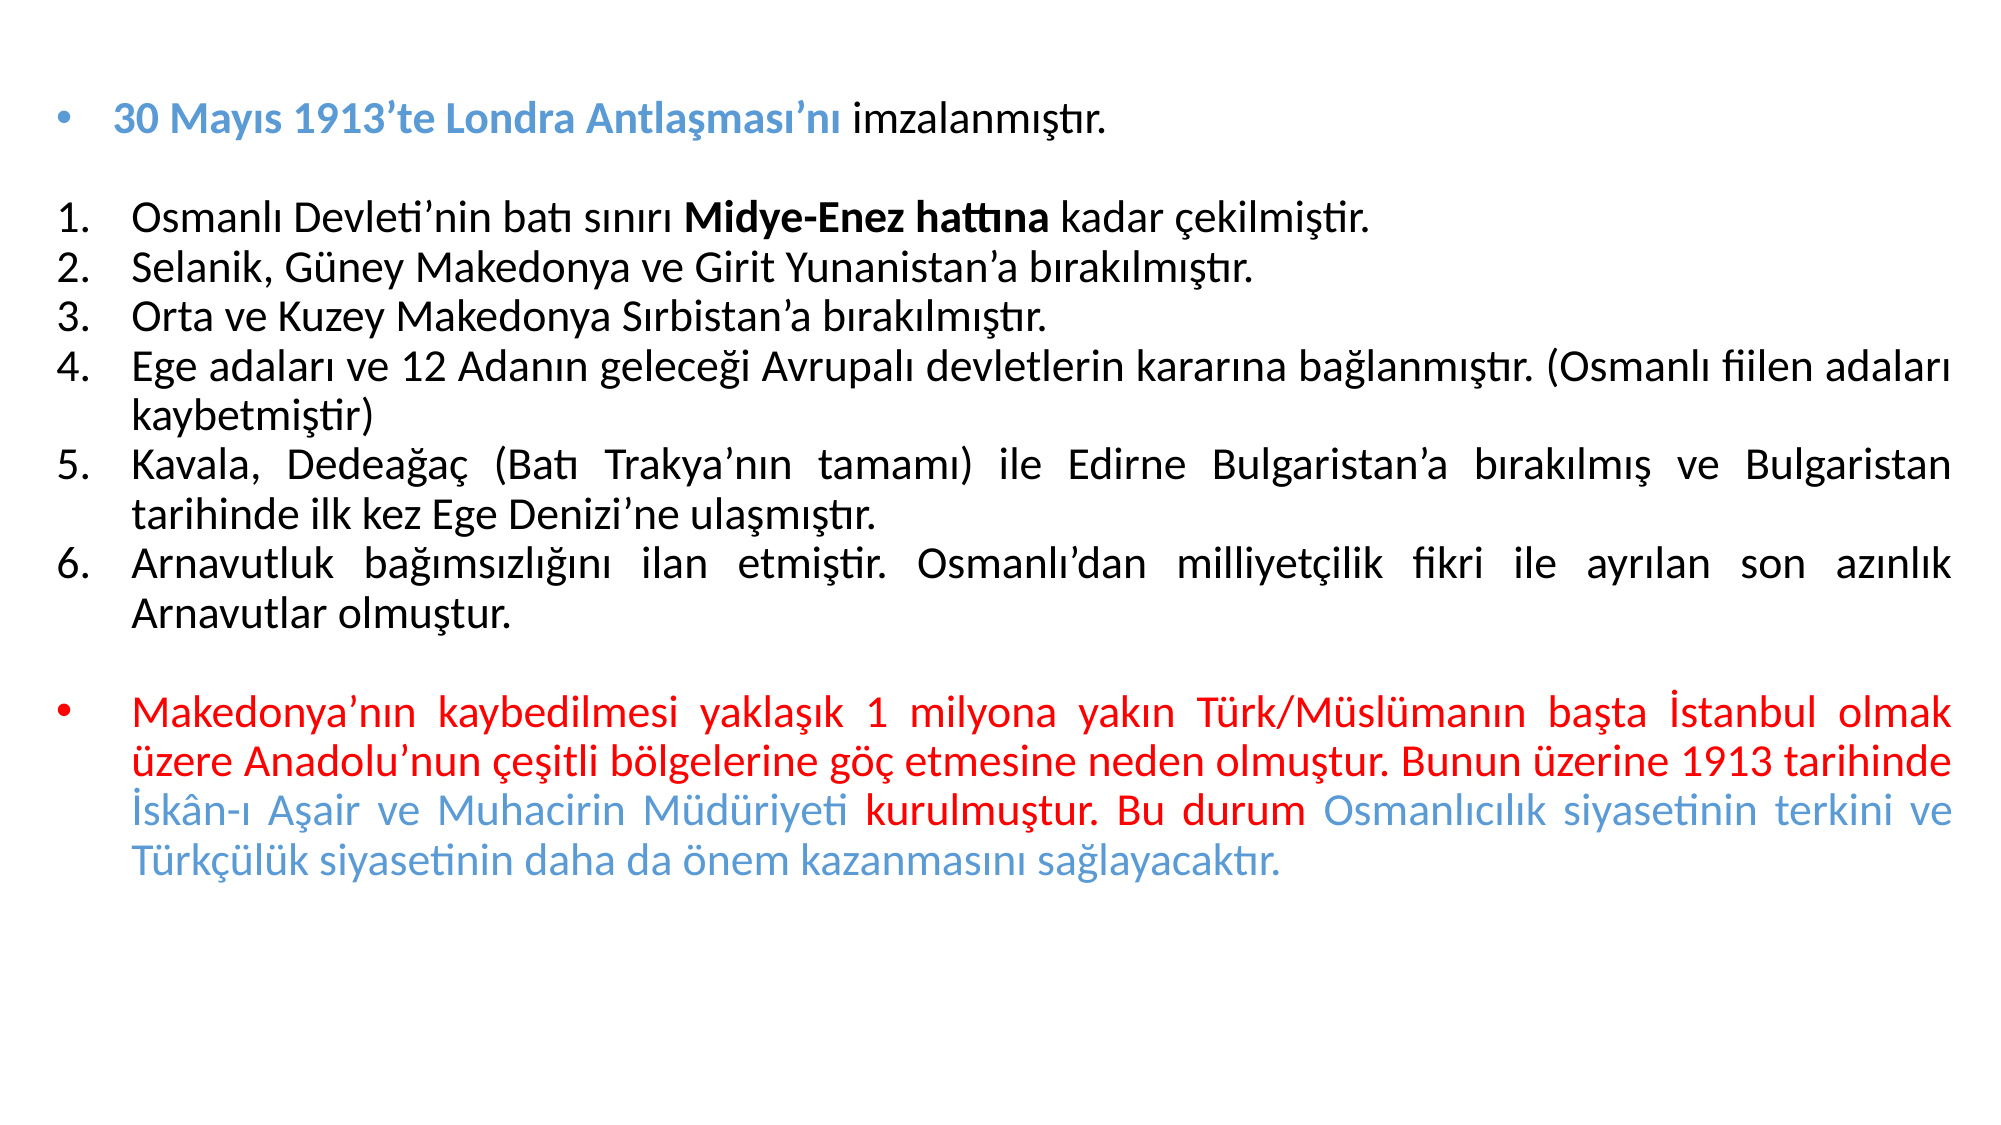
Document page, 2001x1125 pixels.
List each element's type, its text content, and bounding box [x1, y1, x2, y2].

text_box 30 Mayıs 1913’te Londra Antlaşması’nı imzalanmıştır. Osmanlı Devleti’nin batı sınırı Midye-Enez hattına kadar çekilmiştir. Selanik, Güney Makedonya ve Girit Yunanistan’a bırakılmıştır. Orta ve Kuzey Makedonya Sırbistan’a bırakılmıştır. Ege adaları ve 12 Adanın geleceği Avrupalı devletlerin kararına bağlanmıştır. (Osmanlı fiilen adaları kaybetmiştir) Kavala, Dedeağaç (Batı Trakya’nın tamamı) ile Edirne Bulgaristan’a bırakılmış ve Bulgaristan tarihinde ilk kez Ege Denizi’ne ulaşmıştır. Arnavutluk bağımsızlığını ilan etmiştir. Osmanlı’dan milliyetçilik fikri ile ayrılan son azınlık Arnavutlar olmuştur. Makedonya’nın kaybedilmesi yaklaşık 1 milyona yakın Türk/Müslümanın başta İstanbul olmak üzere Anadolu’nun çeşitli bölgelerine göç etmesine neden olmuştur. Bunun üzerine 1913 tarihinde İskân-ı Aşair ve Muhacirin Müdüriyeti kurulmuştur. Bu durum Osmanlıcılık siyasetinin terkini ve Türkçülük siyasetinin daha da önem kazanmasını sağlayacaktır. [41, 32, 1969, 967]
